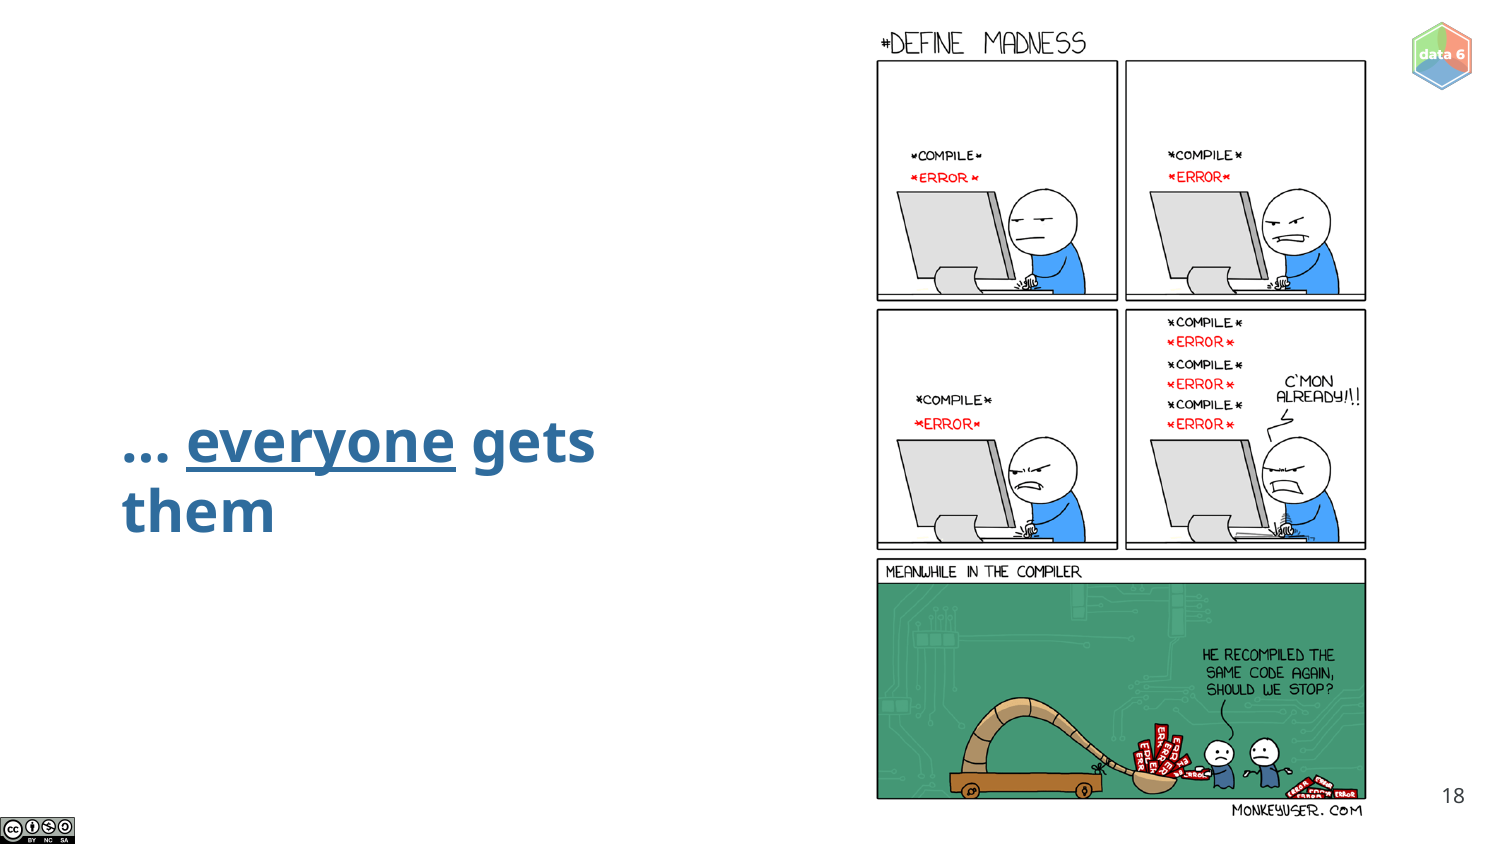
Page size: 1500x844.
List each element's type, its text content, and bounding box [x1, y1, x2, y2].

picture [870, 21, 1375, 823]
slide_number ‹#› [1389, 764, 1480, 830]
title … everyone gets them [106, 389, 767, 455]
picture [0, 817, 75, 844]
picture [1404, 18, 1480, 94]
